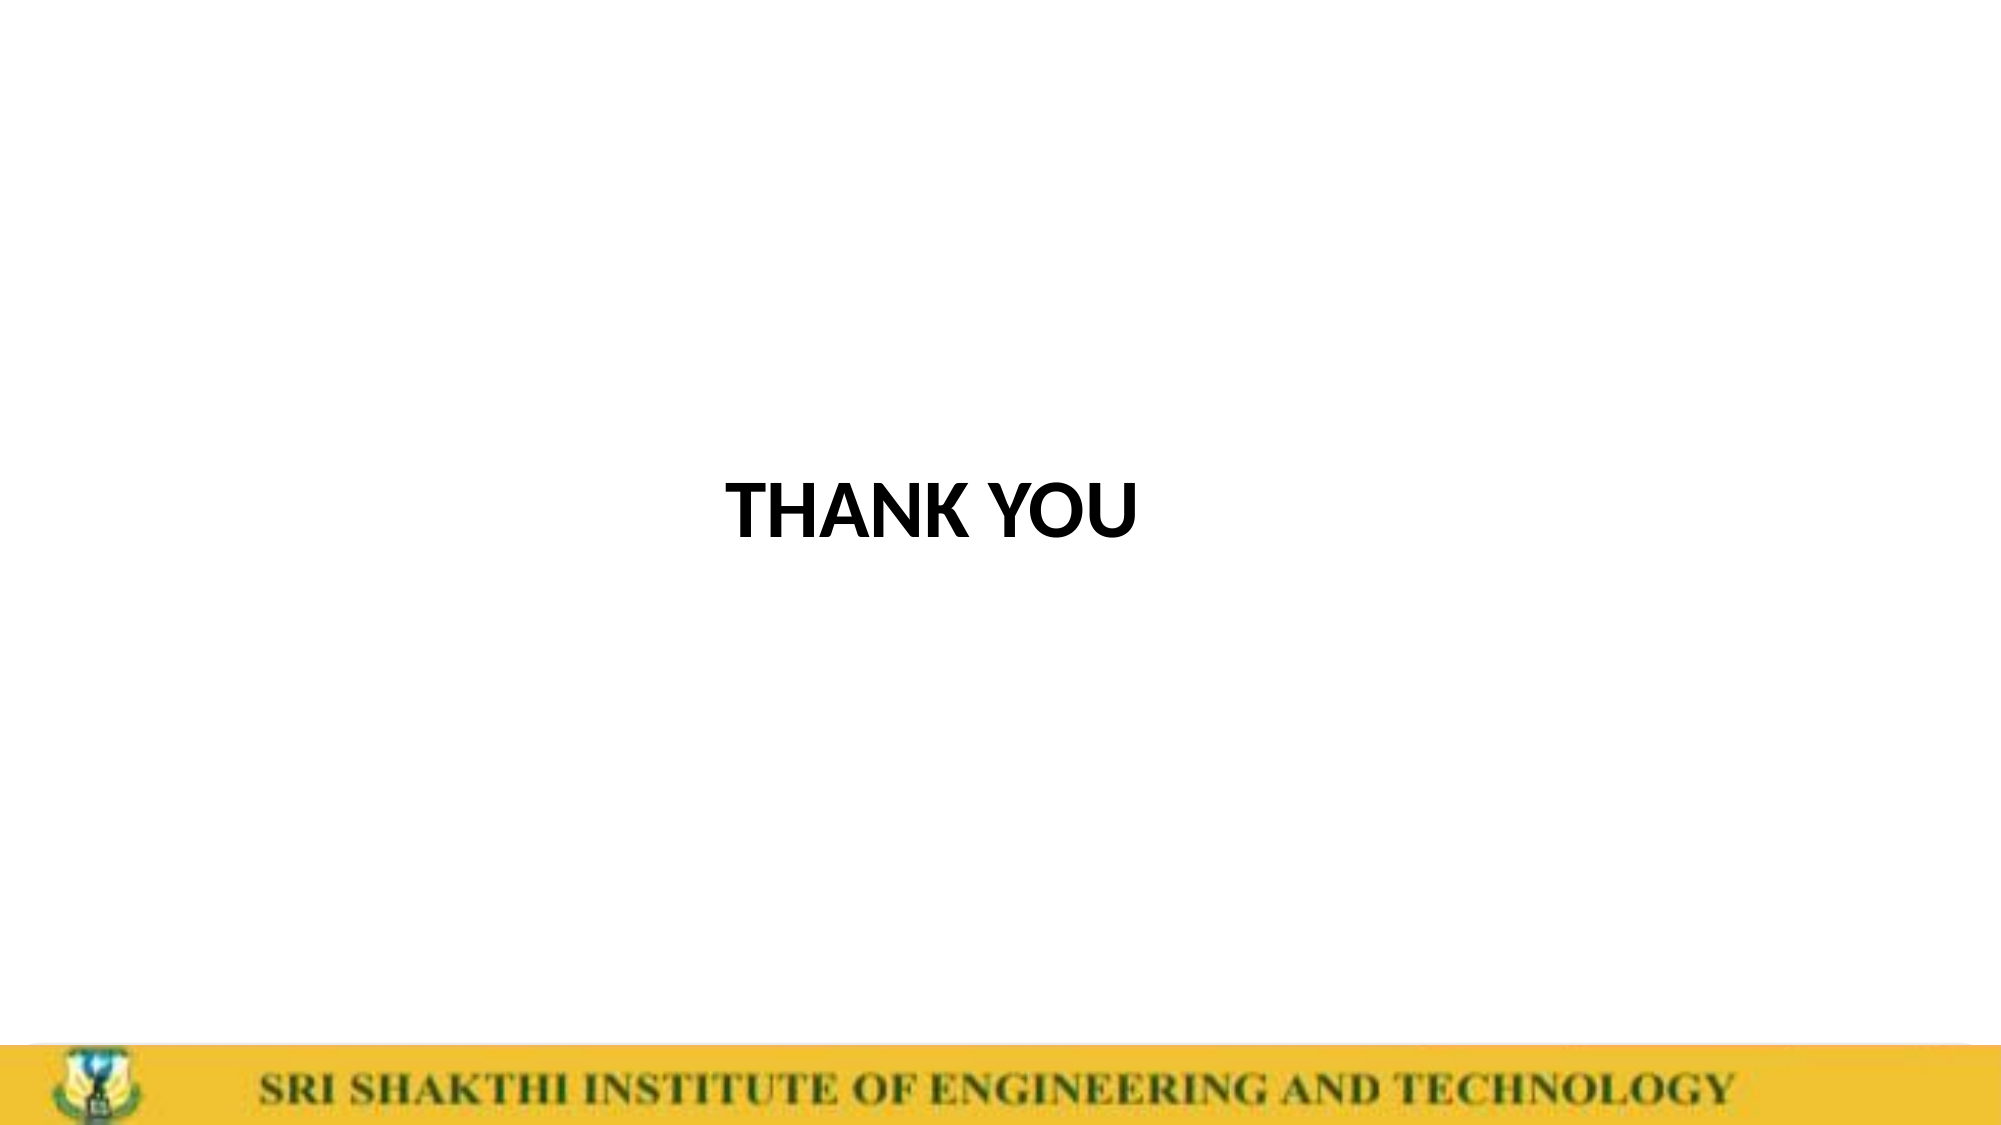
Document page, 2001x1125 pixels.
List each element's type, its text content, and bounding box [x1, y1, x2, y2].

text_box THANK YOU [710, 446, 1717, 562]
picture [0, 1045, 2001, 1125]
